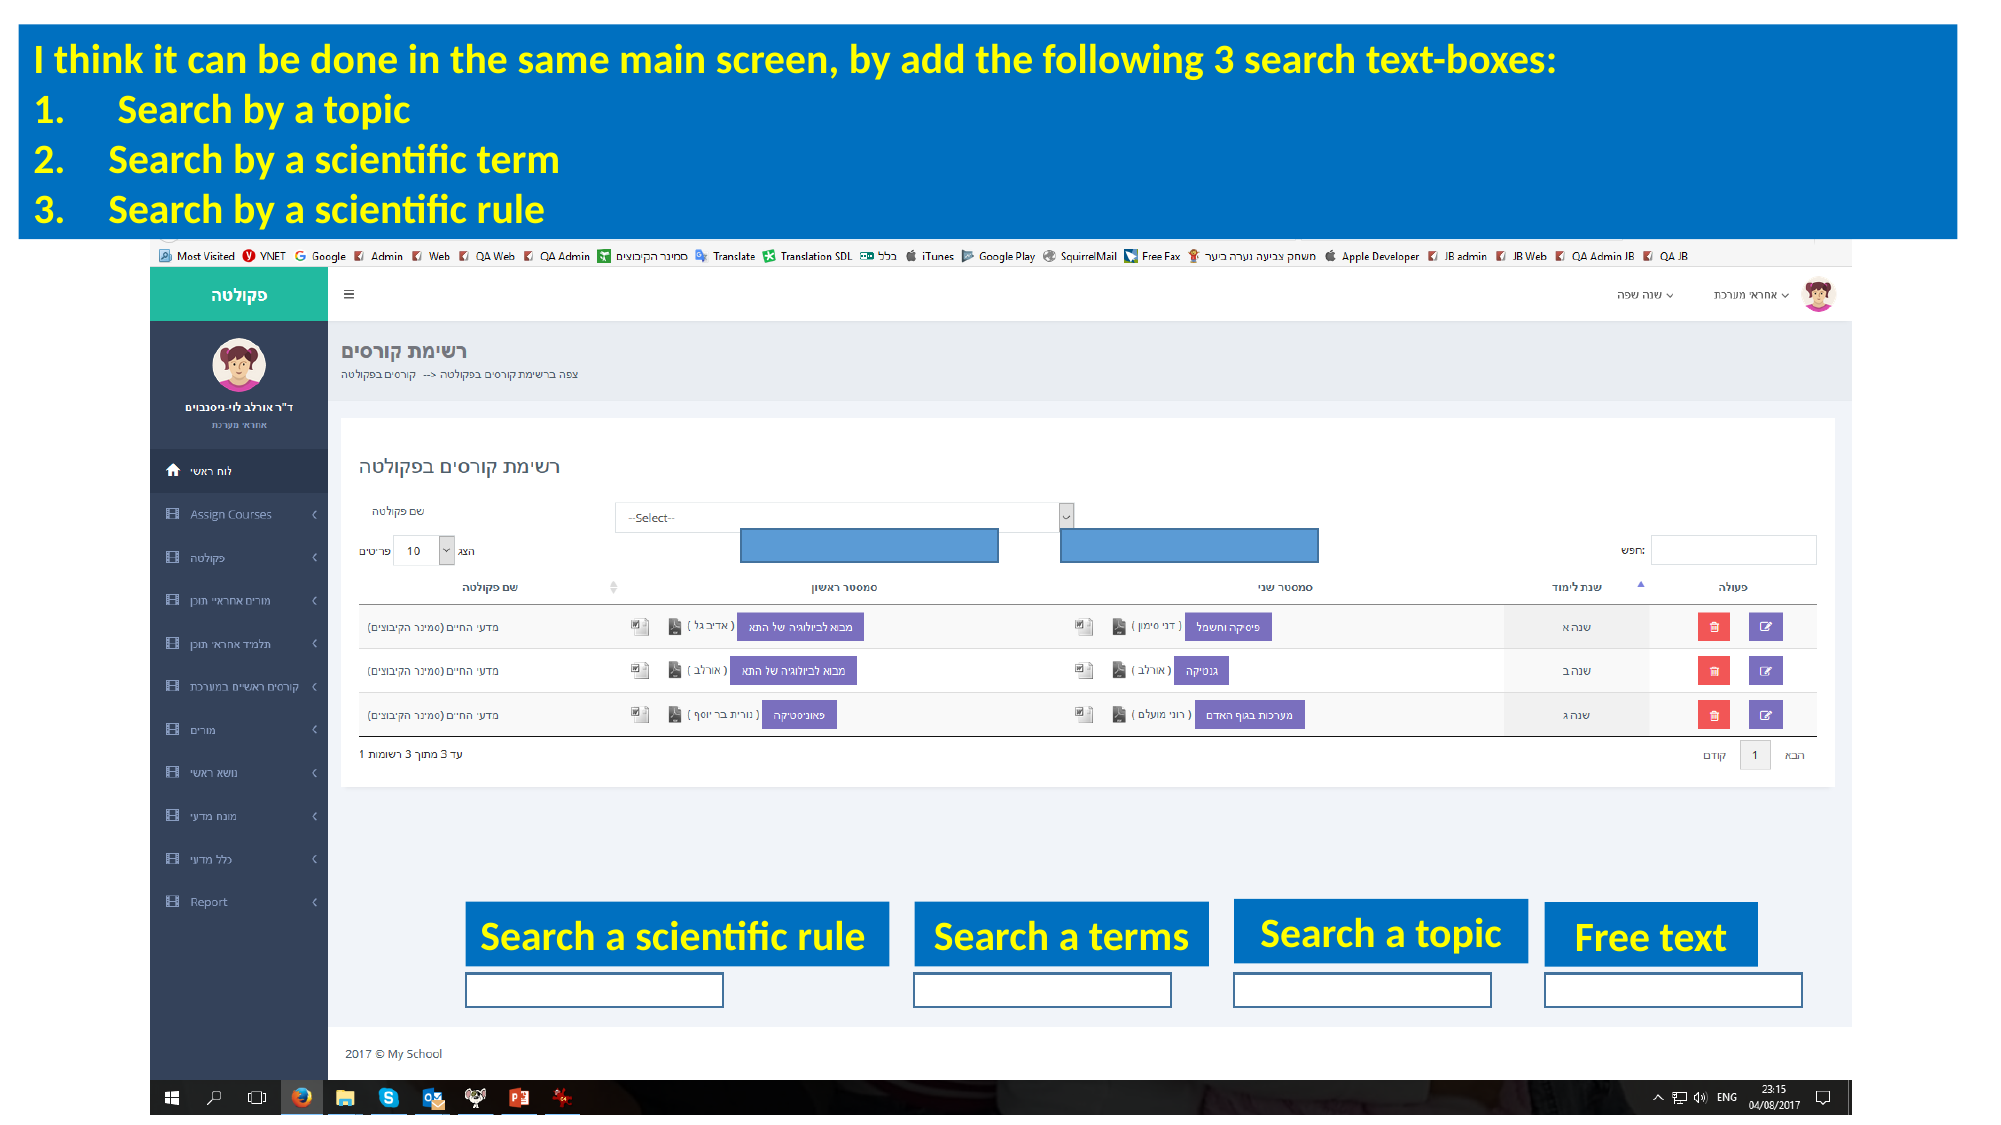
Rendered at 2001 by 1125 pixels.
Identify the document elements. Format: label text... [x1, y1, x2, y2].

picture [149, 157, 1852, 1115]
text_box I think it can be done in the same main screen, by add the following 3 search text-boxes: Search by a topic Search by a scientific term Search by a scientific rule [18, 24, 1958, 240]
